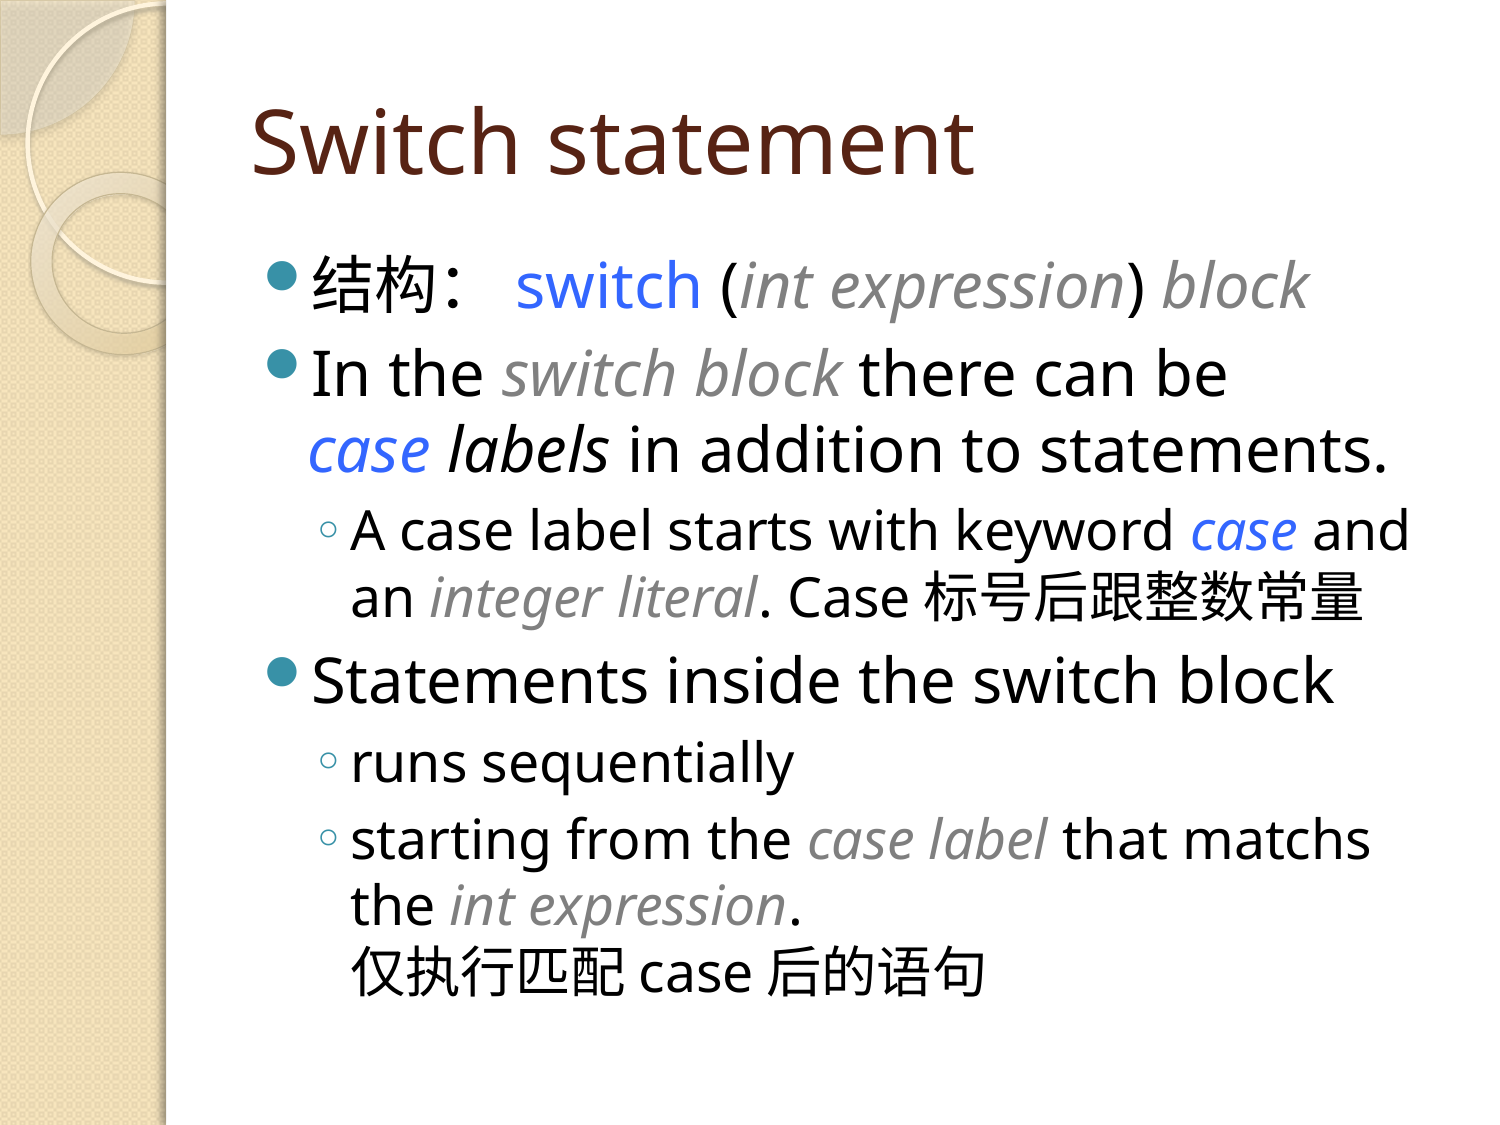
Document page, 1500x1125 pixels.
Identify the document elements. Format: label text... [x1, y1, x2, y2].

list 结构：switch (int expression) block In the switch block there can be case labels in addition to statements. A case label starts with keyword case and an integer literal. Case标号后跟整数常量 Statements inside the switch block runs sequentially starting from the case label that matchs the int expression. 仅执行匹配case后的语句 [235, 237, 1466, 1025]
title Switch statement [235, 45, 1466, 233]
